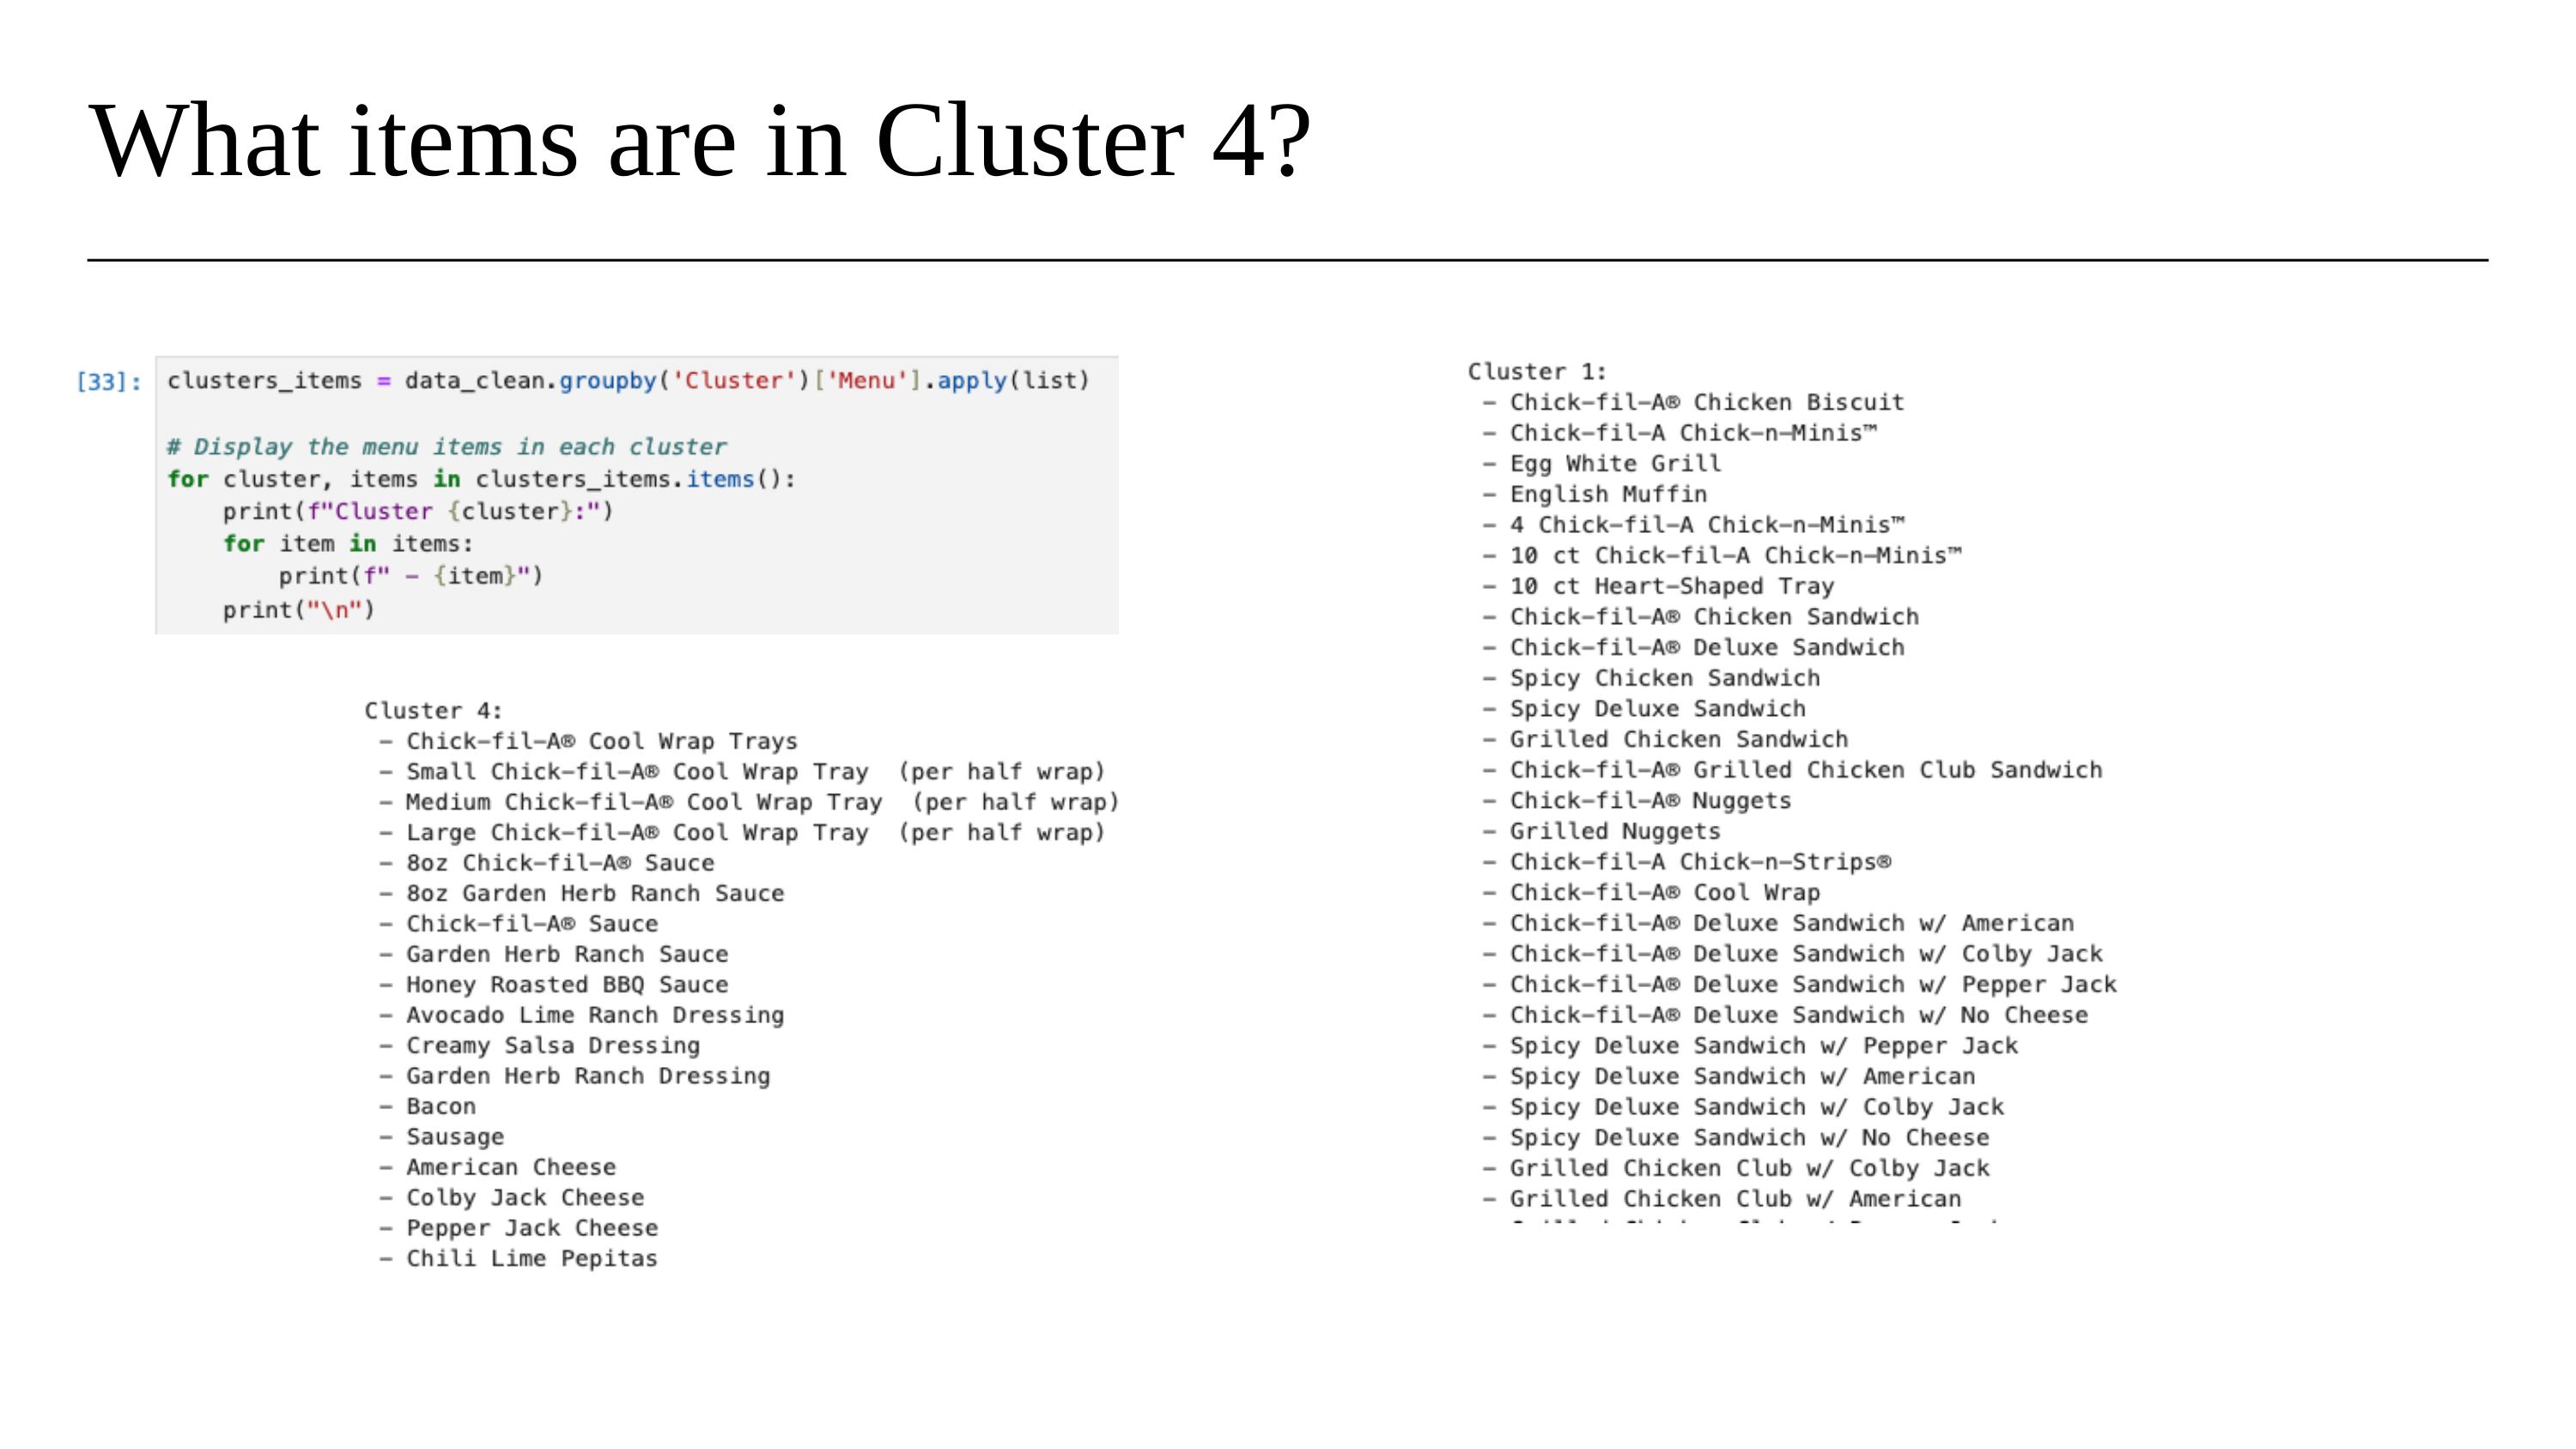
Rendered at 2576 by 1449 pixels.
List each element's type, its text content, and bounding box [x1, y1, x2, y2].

picture [311, 664, 1172, 1299]
text_box What items are in Cluster 4? [88, 82, 2491, 198]
picture [64, 353, 1119, 635]
picture [1459, 353, 2142, 1223]
